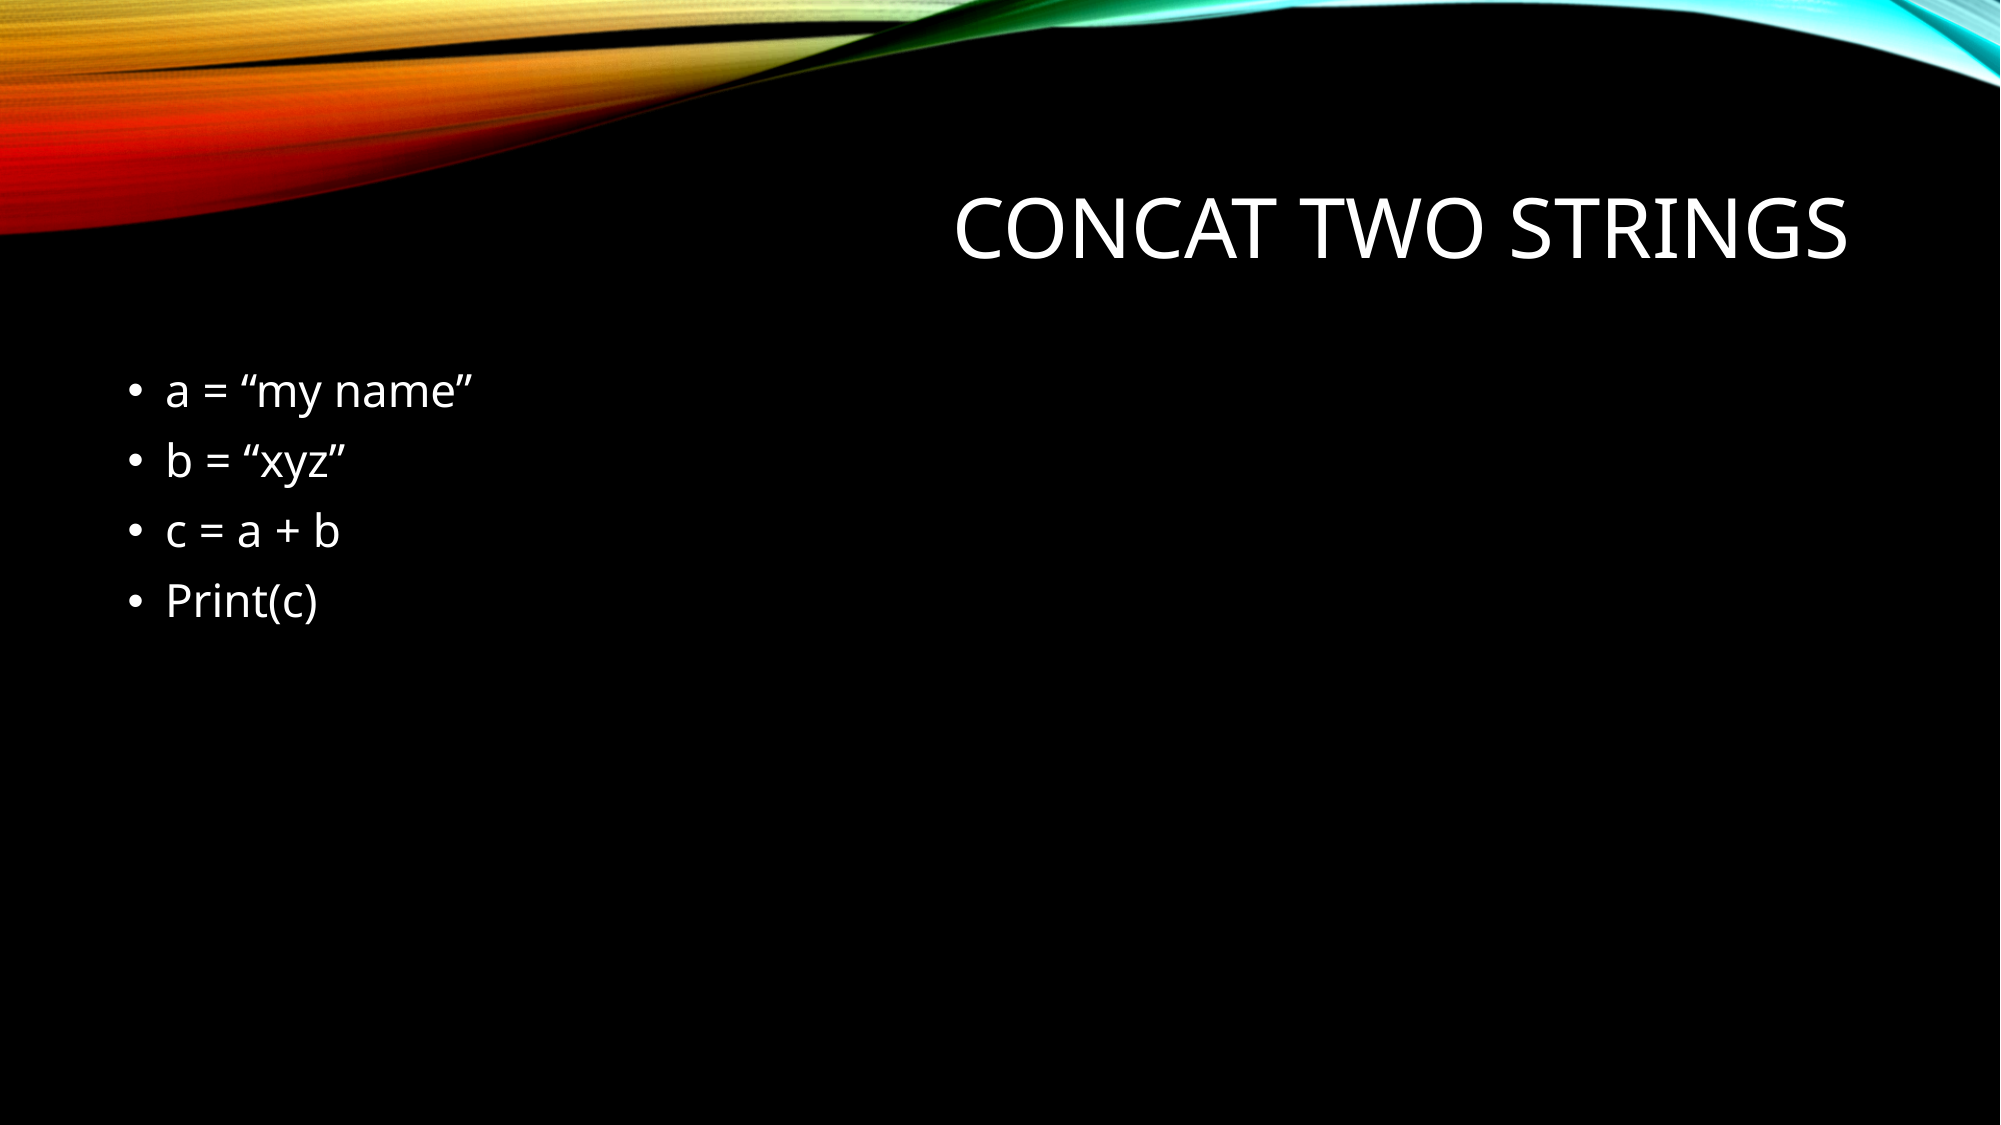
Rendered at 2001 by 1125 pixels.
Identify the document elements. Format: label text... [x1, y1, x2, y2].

title Concat two strings [474, 125, 1888, 338]
list a = “my name” b = “xyz” c = a + b Print(c) [112, 360, 1888, 1021]
picture [0, 0, 2000, 237]
